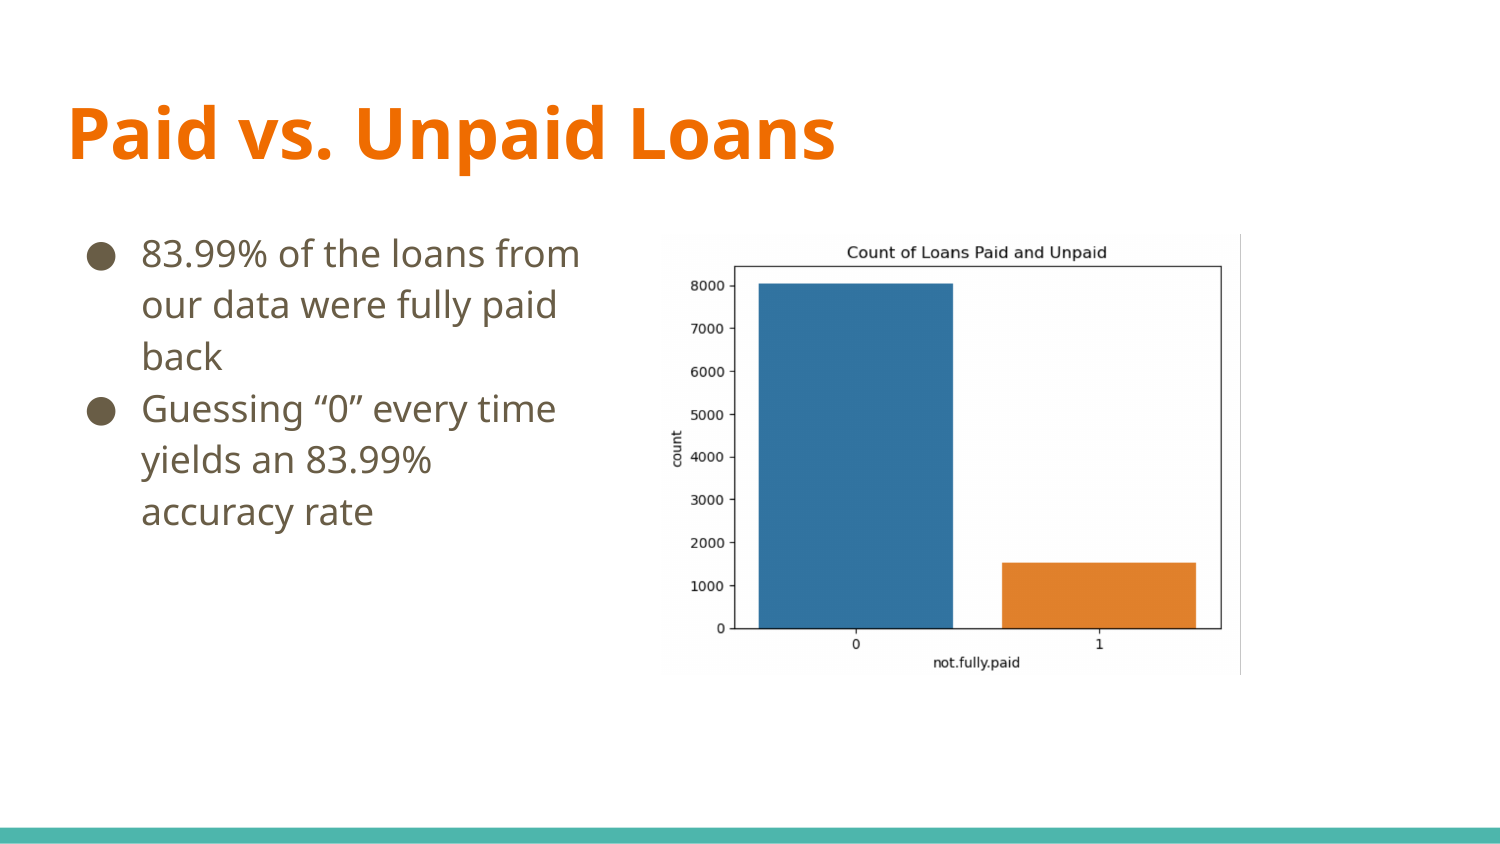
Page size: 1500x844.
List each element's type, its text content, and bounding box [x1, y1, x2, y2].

list 83.99% of the loans from our data were fully paid back Guessing “0” every time yields an 83.99% accuracy rate [51, 207, 610, 750]
picture [660, 234, 1241, 676]
title Paid vs. Unpaid Loans [51, 72, 1449, 189]
